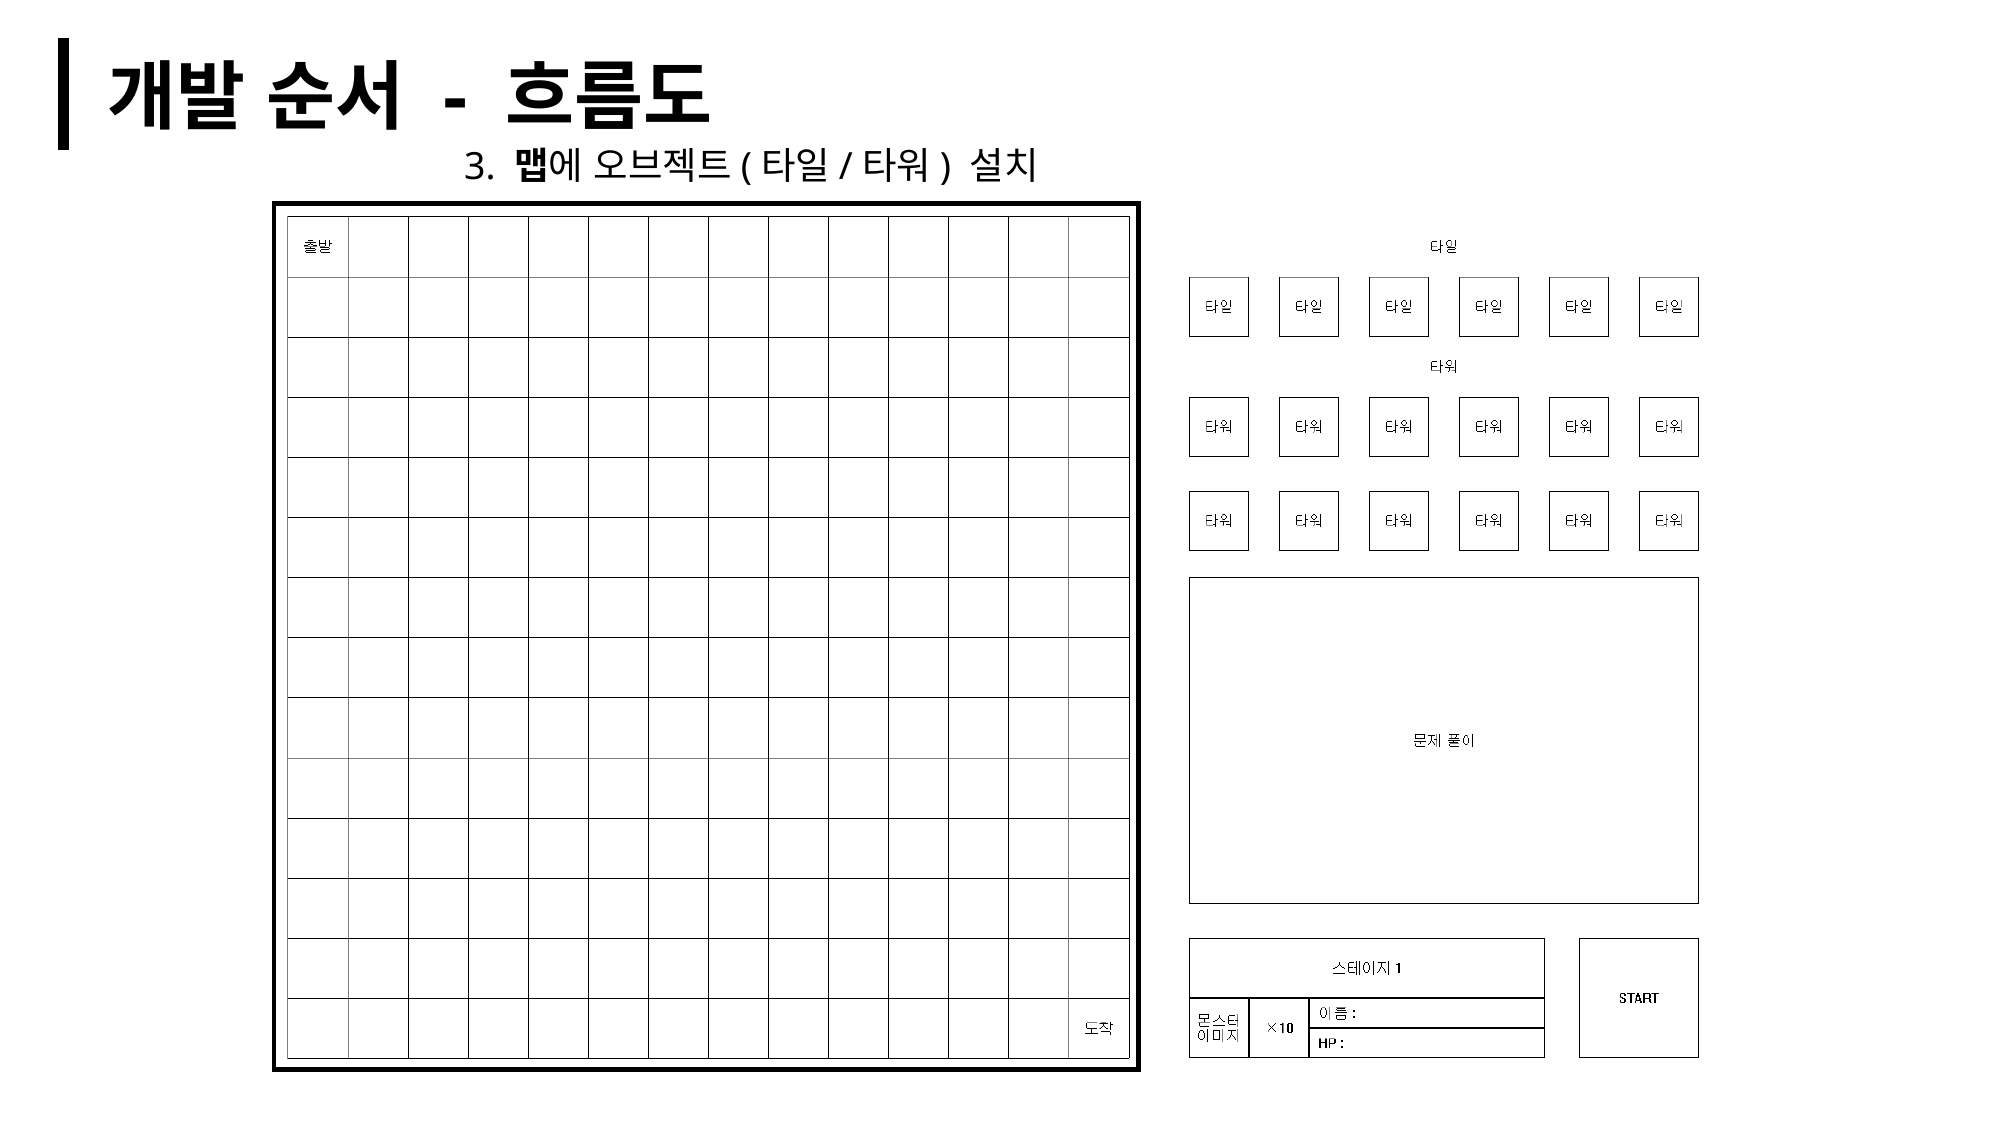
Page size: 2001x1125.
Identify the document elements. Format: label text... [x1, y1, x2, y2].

text_box 3. 맵에 오브젝트(타일/타워) 설치 [449, 135, 1054, 184]
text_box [63, 37, 752, 150]
picture [257, 184, 1743, 1085]
